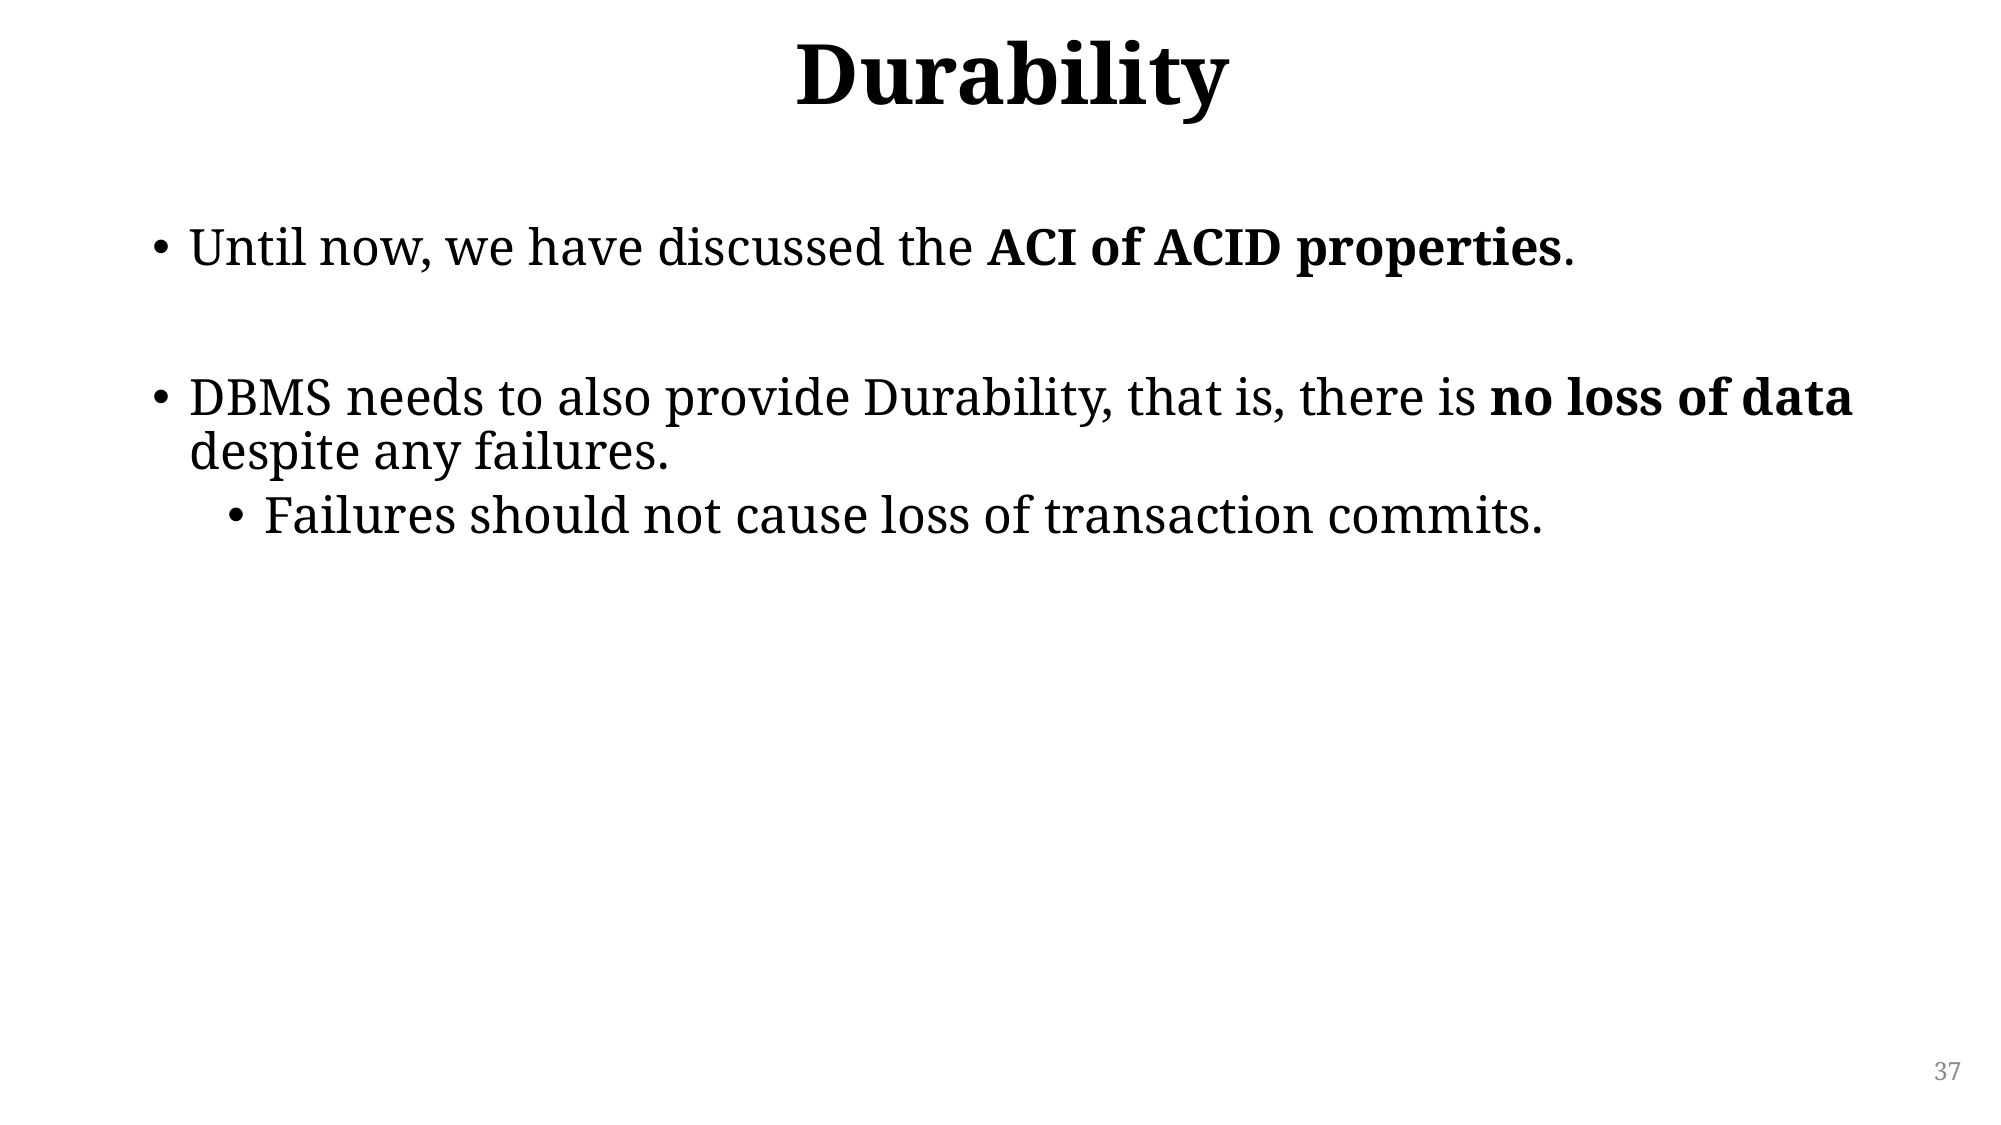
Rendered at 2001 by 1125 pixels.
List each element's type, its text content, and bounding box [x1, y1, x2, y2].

title Durability [150, 3, 1876, 152]
list Until now, we have discussed the ACI of ACID properties. DBMS needs to also provide Durability, that is, there is no loss of data despite any failures. Failures should not cause loss of transaction commits. [137, 215, 1931, 1103]
slide_number 37 [1931, 1042, 1977, 1103]
